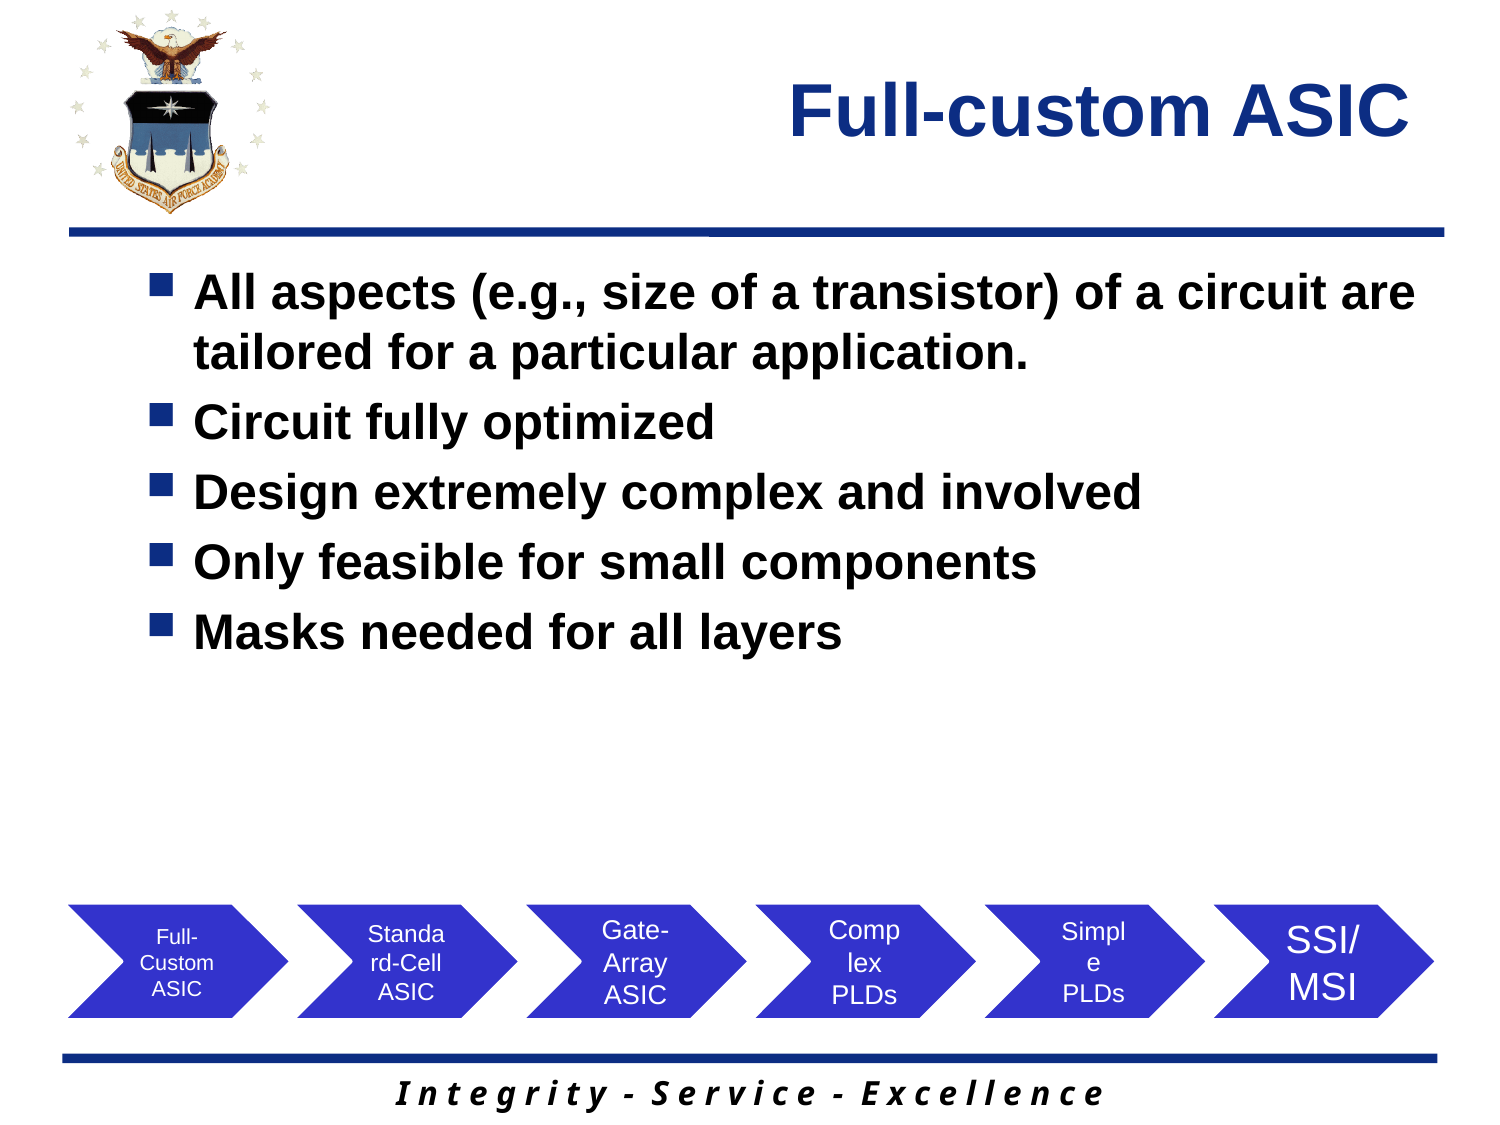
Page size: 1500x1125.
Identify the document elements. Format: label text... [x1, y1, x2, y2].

title Full-custom ASIC [313, 12, 1427, 201]
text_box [62, 902, 1438, 1021]
picture [63, 0, 275, 222]
slide_number 20 [1133, 1025, 1484, 1105]
list All aspects (e.g., size of a transistor) of a circuit are tailored for a particular application. Circuit fully optimized Design extremely complex and involved Only feasible for small components Masks needed for all layers [131, 251, 1466, 962]
